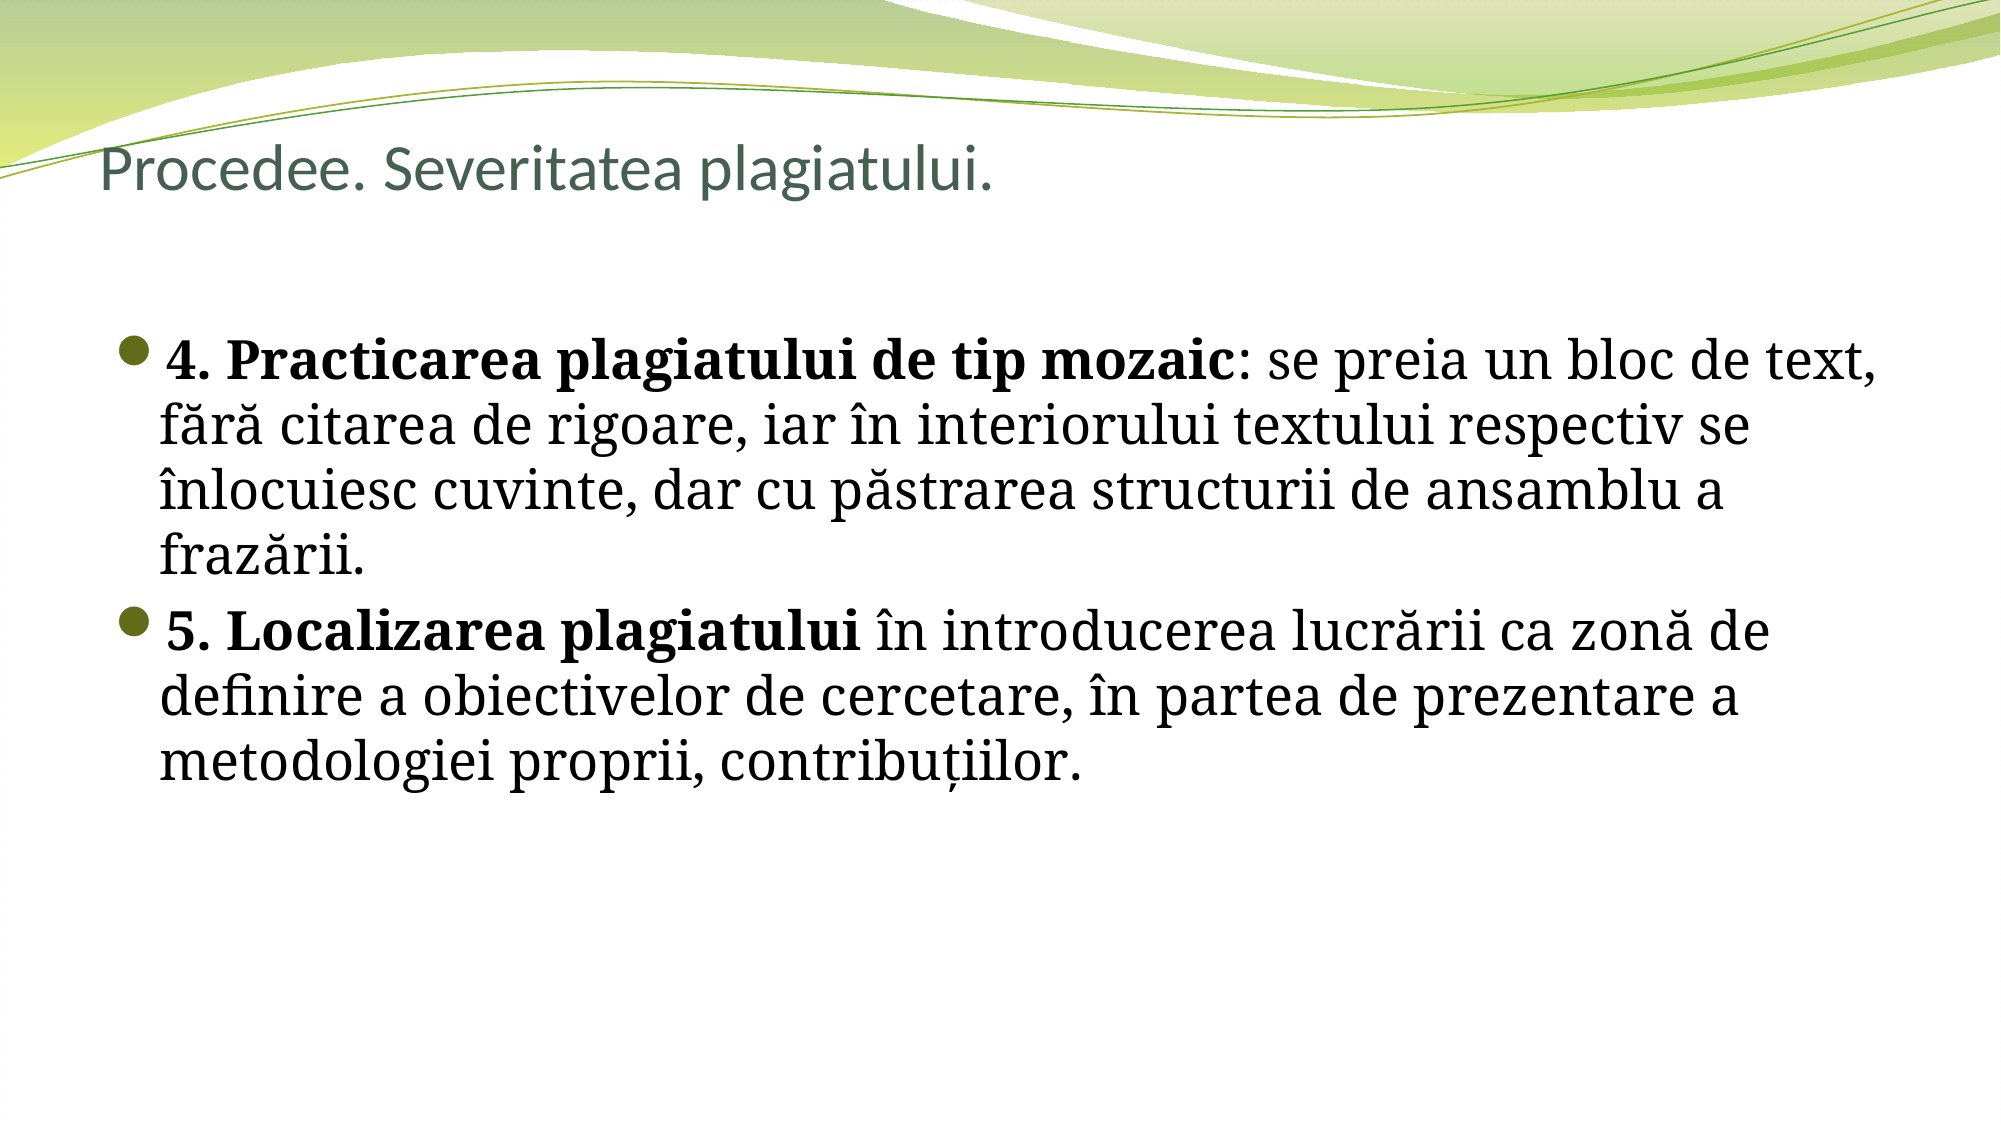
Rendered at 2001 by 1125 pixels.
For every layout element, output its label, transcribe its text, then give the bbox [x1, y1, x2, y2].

list 4. Practicarea plagiatului de tip mozaic: se preia un bloc de text, fără citarea de rigoare, iar în interiorului textului respectiv se înlocuiesc cuvinte, dar cu păstrarea structurii de ansamblu a frazării. 5. Localizarea plagiatului în introducerea lucrării ca zonă de definire a obiectivelor de cercetare, în partea de prezentare a metodologiei proprii, contribuțiilor. [99, 317, 1900, 1038]
title Procedee. Severitatea plagiatului. [99, 115, 1900, 303]
